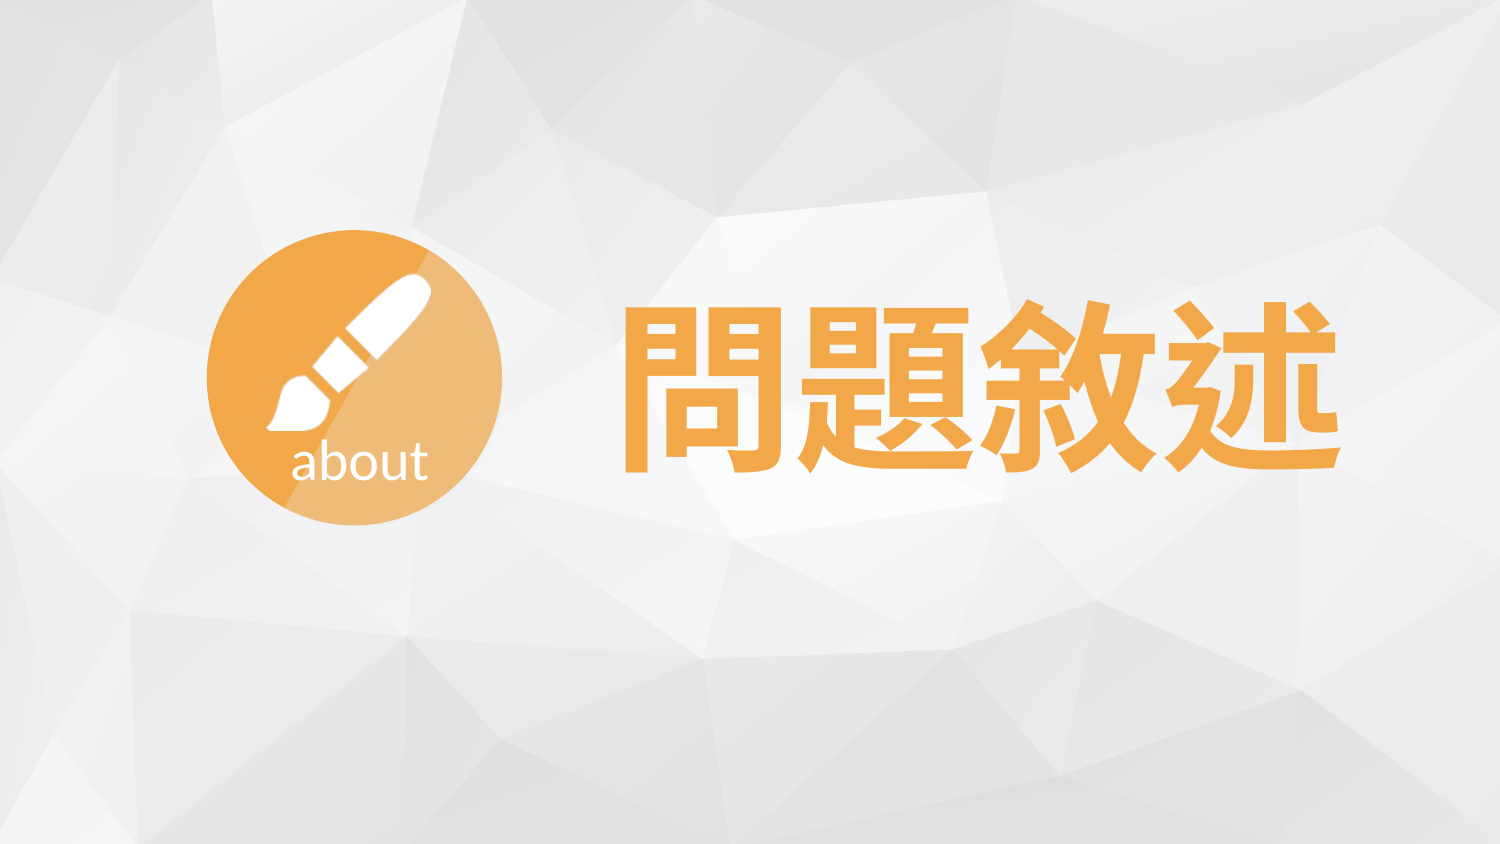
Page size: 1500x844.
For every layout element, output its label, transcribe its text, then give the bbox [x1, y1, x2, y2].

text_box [206, 230, 503, 564]
text_box 問題敘述 [596, 265, 1378, 501]
picture [0, 0, 1500, 844]
